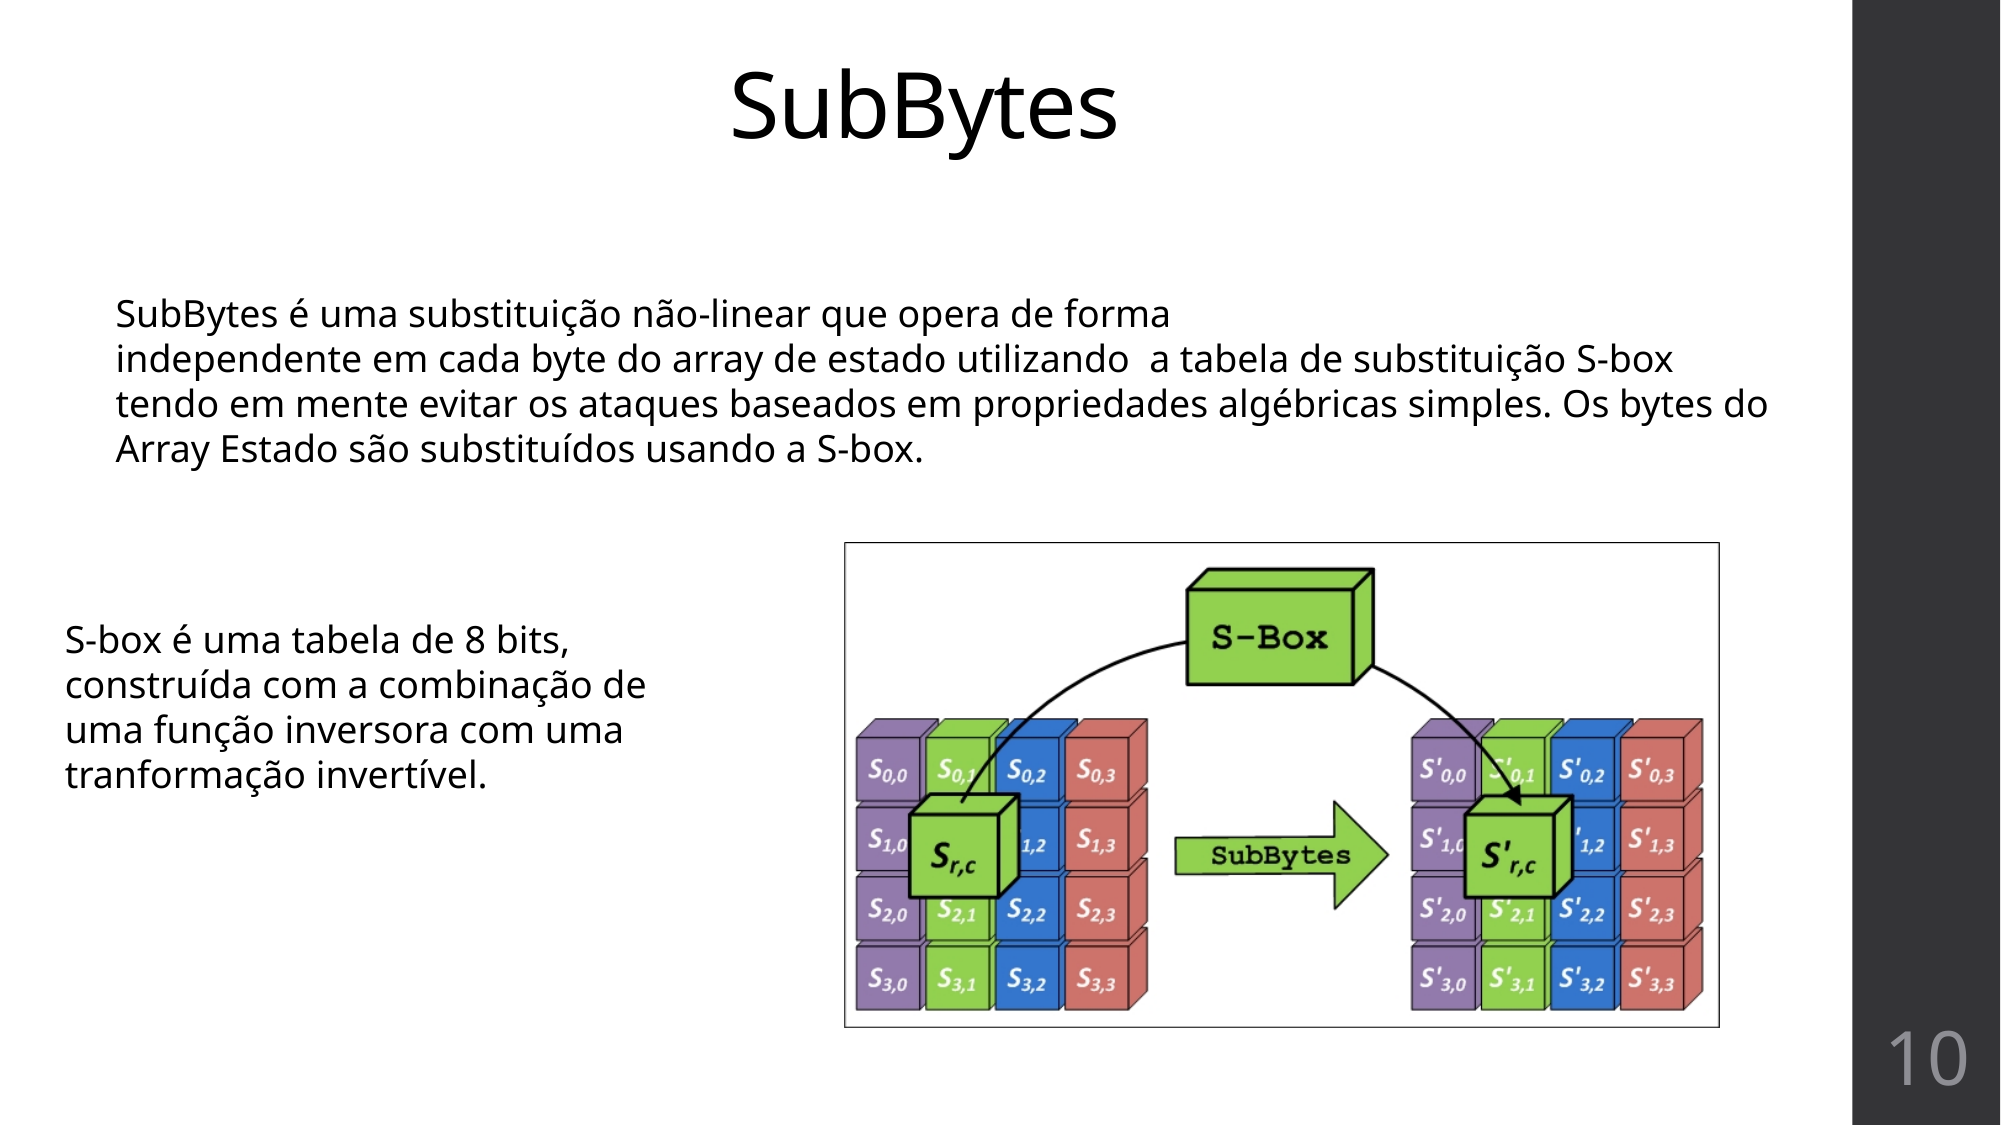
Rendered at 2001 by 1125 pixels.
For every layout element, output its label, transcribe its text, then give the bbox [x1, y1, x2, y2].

slide_number 10 [1852, 1012, 2000, 1110]
title SubBytes [0, 58, 1850, 277]
picture [844, 542, 1720, 1028]
text_box S-box é uma tabela de 8 bits, construída com a combinação de uma função inversora com uma tranformação invertível. [50, 608, 666, 803]
text_box SubBytes é uma substituição não-linear que opera de forma independente em cada byte do array de estado utilizando a tabela de substituição S-box tendo em mente evitar os ataques baseados em propriedades algébricas simples. Os bytes do Array Estado são substituídos usando a S-box. [100, 282, 1786, 478]
